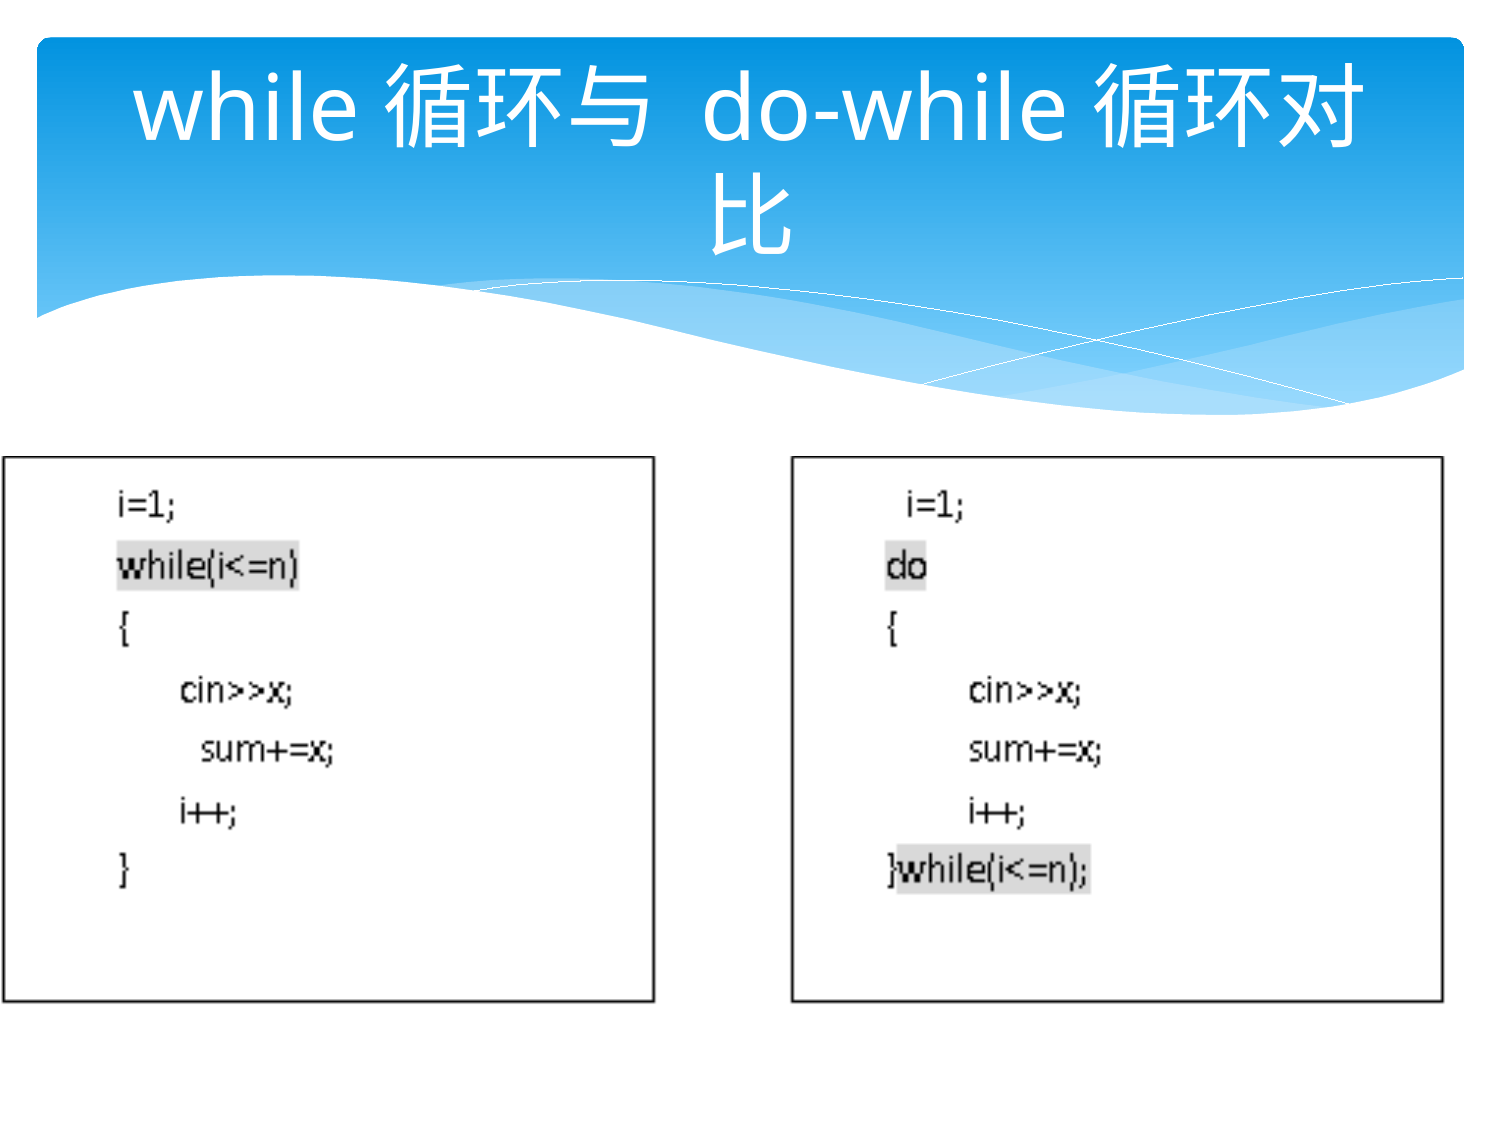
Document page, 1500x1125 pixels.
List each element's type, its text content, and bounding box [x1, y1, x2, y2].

title while循环与 do-while循环对比 [75, 55, 1425, 261]
picture [0, 455, 1448, 1010]
